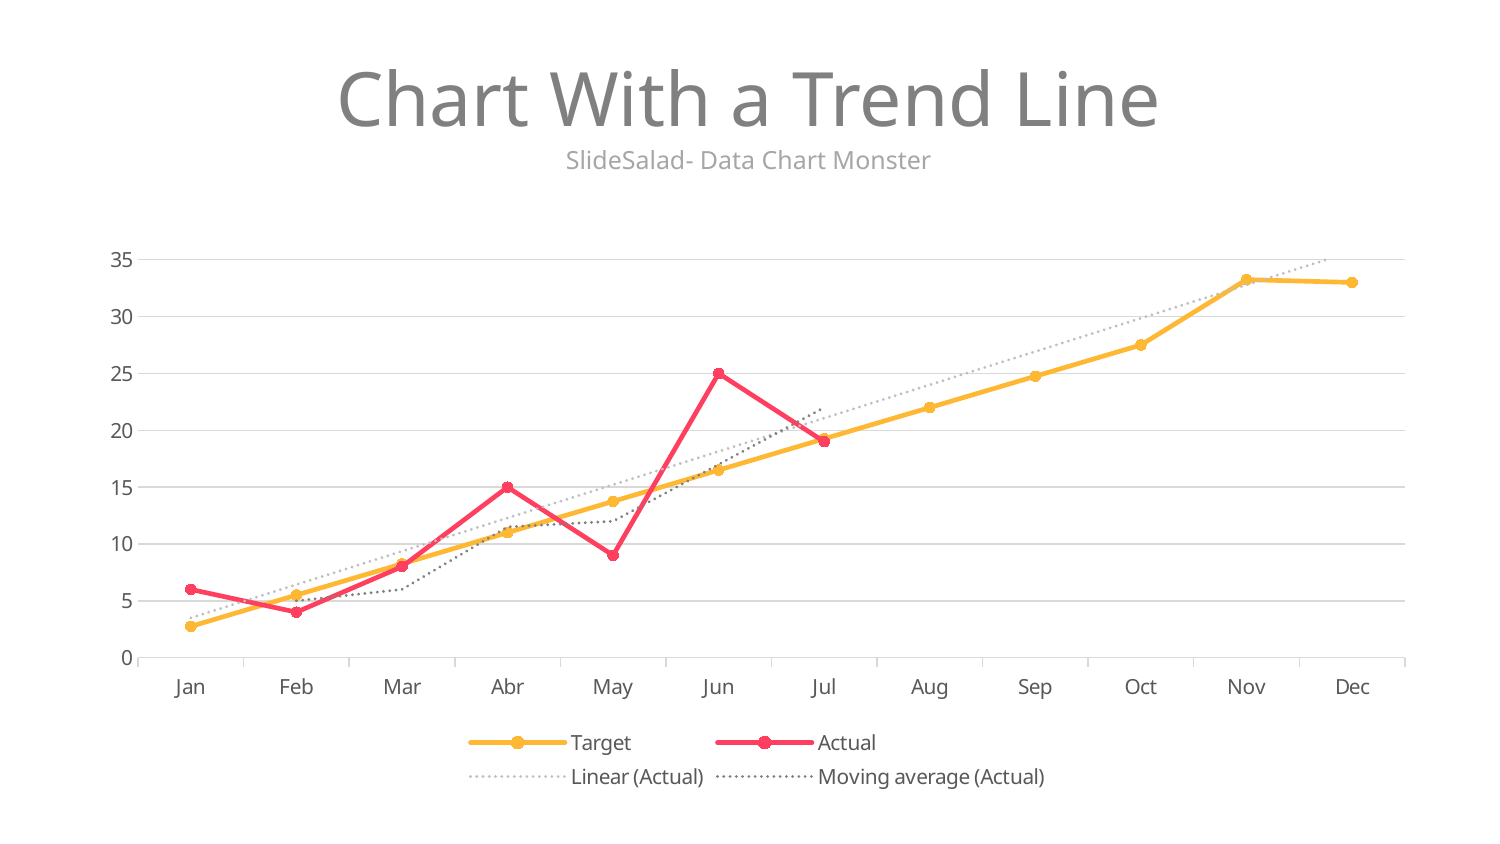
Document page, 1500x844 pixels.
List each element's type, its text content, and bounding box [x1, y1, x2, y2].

list SlideSalad- Data Chart Monster [62, 144, 1436, 174]
title Chart With a Trend Line [62, 55, 1436, 138]
chart [83, 234, 1433, 798]
